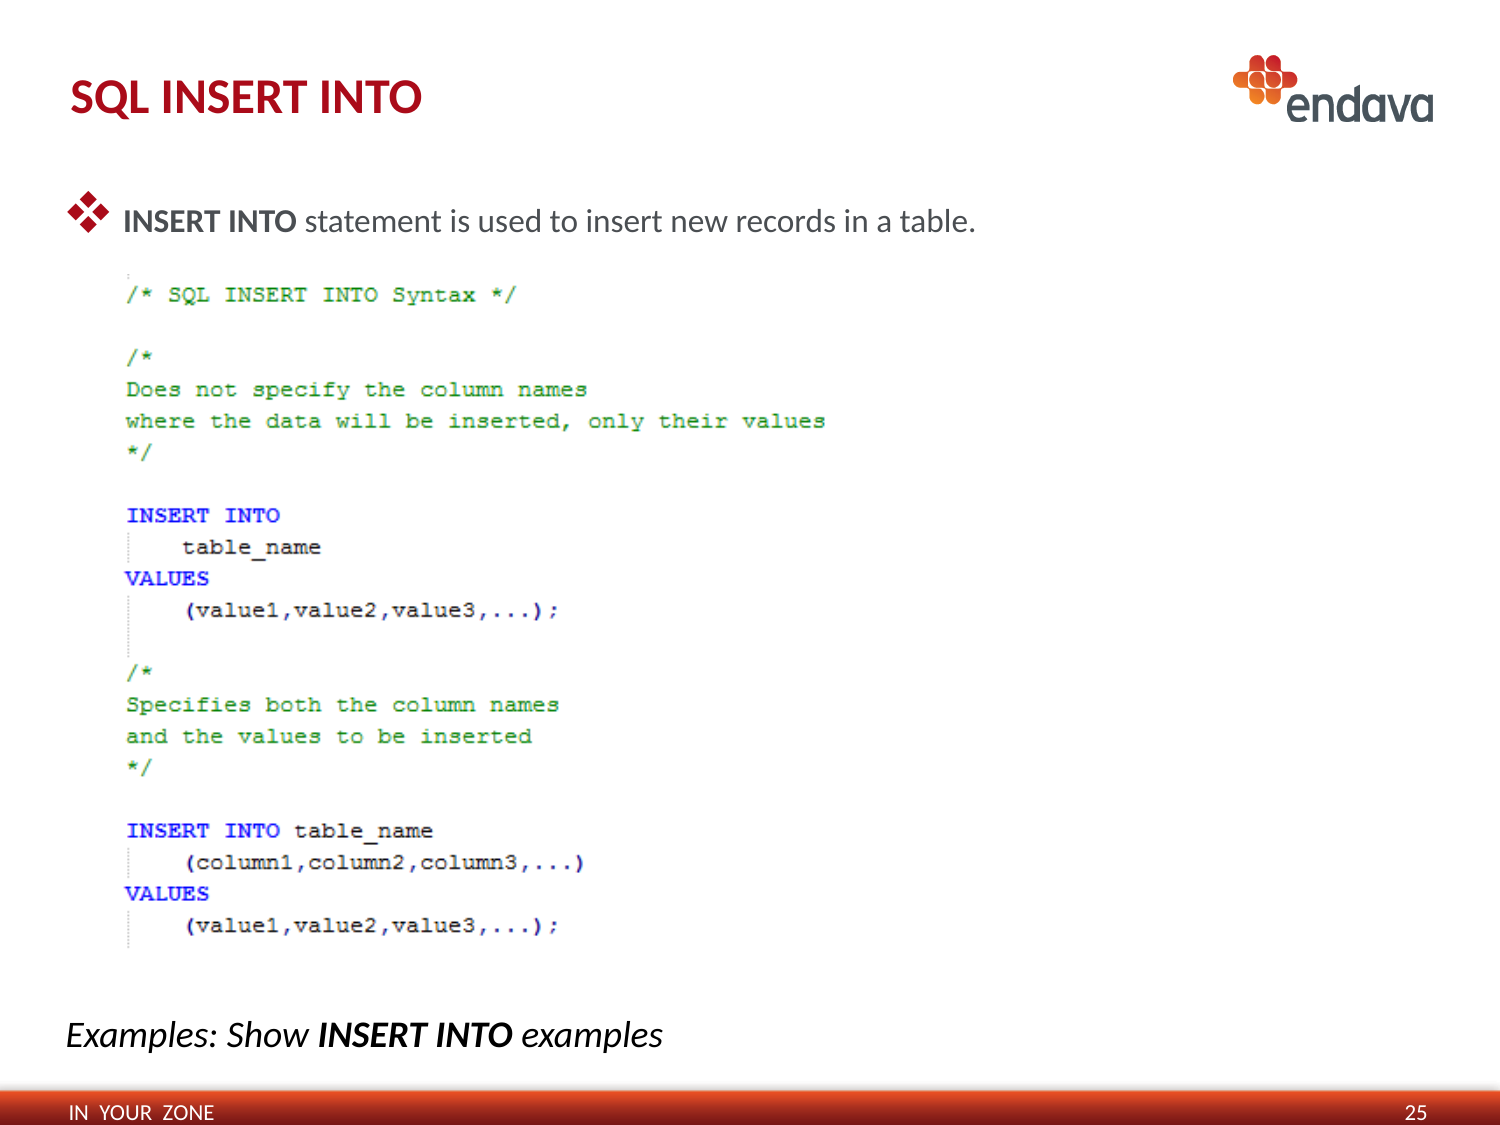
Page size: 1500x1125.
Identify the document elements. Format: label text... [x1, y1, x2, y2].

picture [112, 274, 837, 951]
picture [0, 1073, 1500, 1125]
title SQL INSERT INTO [70, 63, 1033, 179]
picture [1233, 55, 1433, 122]
text_box Examples: Show INSERT INTO examples [50, 1002, 679, 1063]
list INSERT INTO statement is used to insert new records in a table. [61, 179, 1416, 293]
slide_number 25 [1377, 1080, 1429, 1125]
